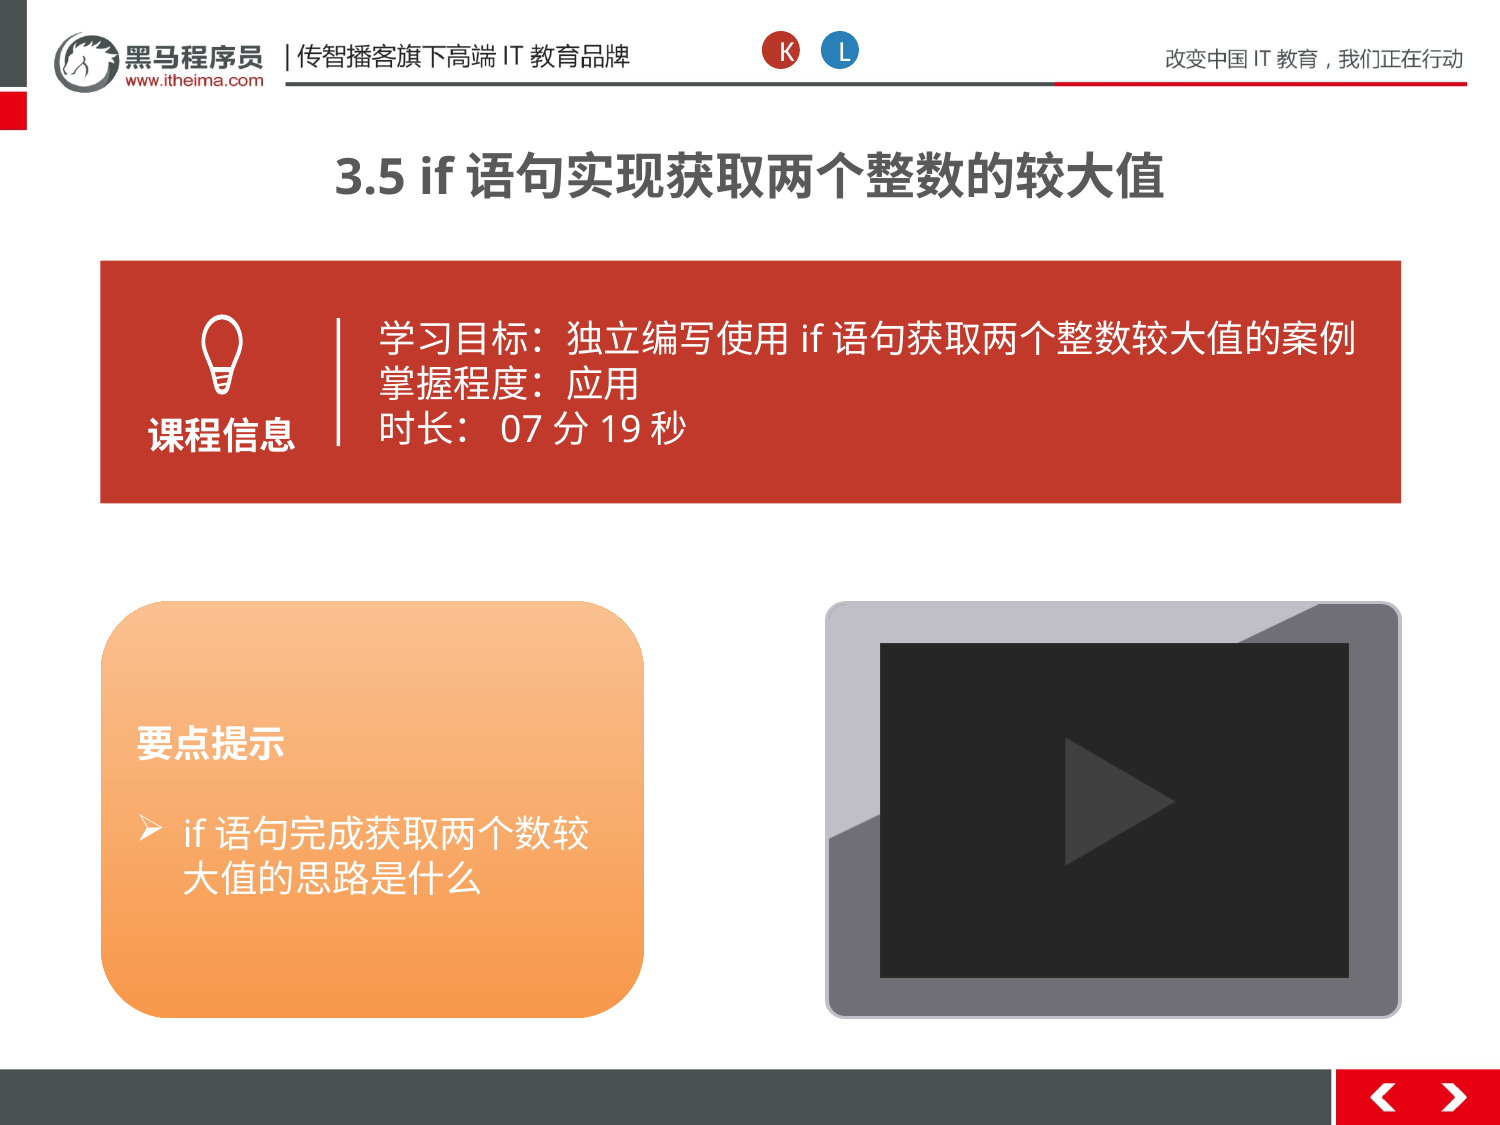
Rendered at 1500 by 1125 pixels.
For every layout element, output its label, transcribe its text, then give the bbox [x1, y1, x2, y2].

text_box 要点提示 if语句完成获取两个数较大值的思路是什么 [100, 601, 644, 1019]
text_box 3.5 if语句实现获取两个整数的较大值 [0, 137, 1500, 209]
picture [0, 209, 1500, 1125]
text_box 学习目标：独立编写使用if语句获取两个整数较大值的案例掌握程度：应用 时长：07分19秒 [364, 307, 1376, 458]
picture [0, 0, 1500, 137]
text_box L [818, 28, 862, 72]
text_box K [759, 28, 802, 72]
text_box [98, 258, 1403, 505]
text_box [335, 316, 342, 448]
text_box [130, 314, 314, 466]
